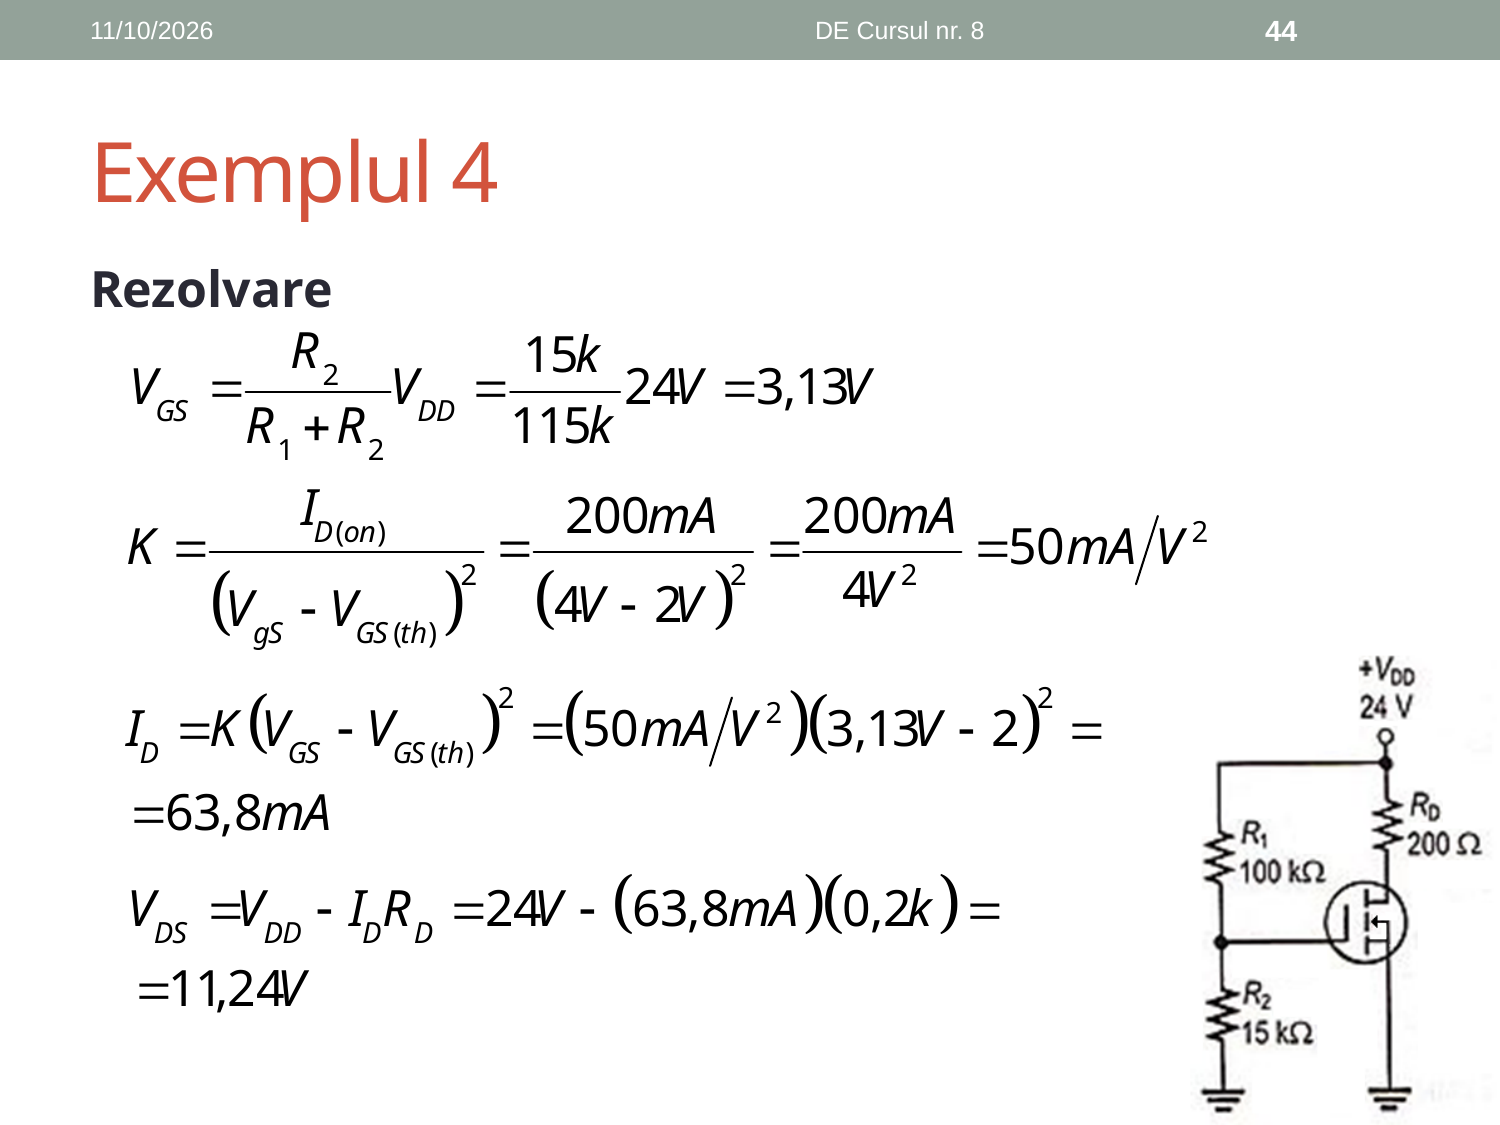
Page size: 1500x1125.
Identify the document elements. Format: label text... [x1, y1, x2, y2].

footer DE Cursul nr. 8 [562, 3, 1238, 57]
list Rezolvare [75, 249, 1425, 1050]
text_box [122, 671, 1106, 847]
title Exemplul 4 [75, 87, 1425, 249]
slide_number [75, 3, 550, 57]
slide_number 44 [1250, 3, 1425, 57]
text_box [122, 468, 1223, 665]
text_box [126, 864, 1002, 1024]
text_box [128, 312, 888, 465]
picture [1178, 637, 1498, 1125]
